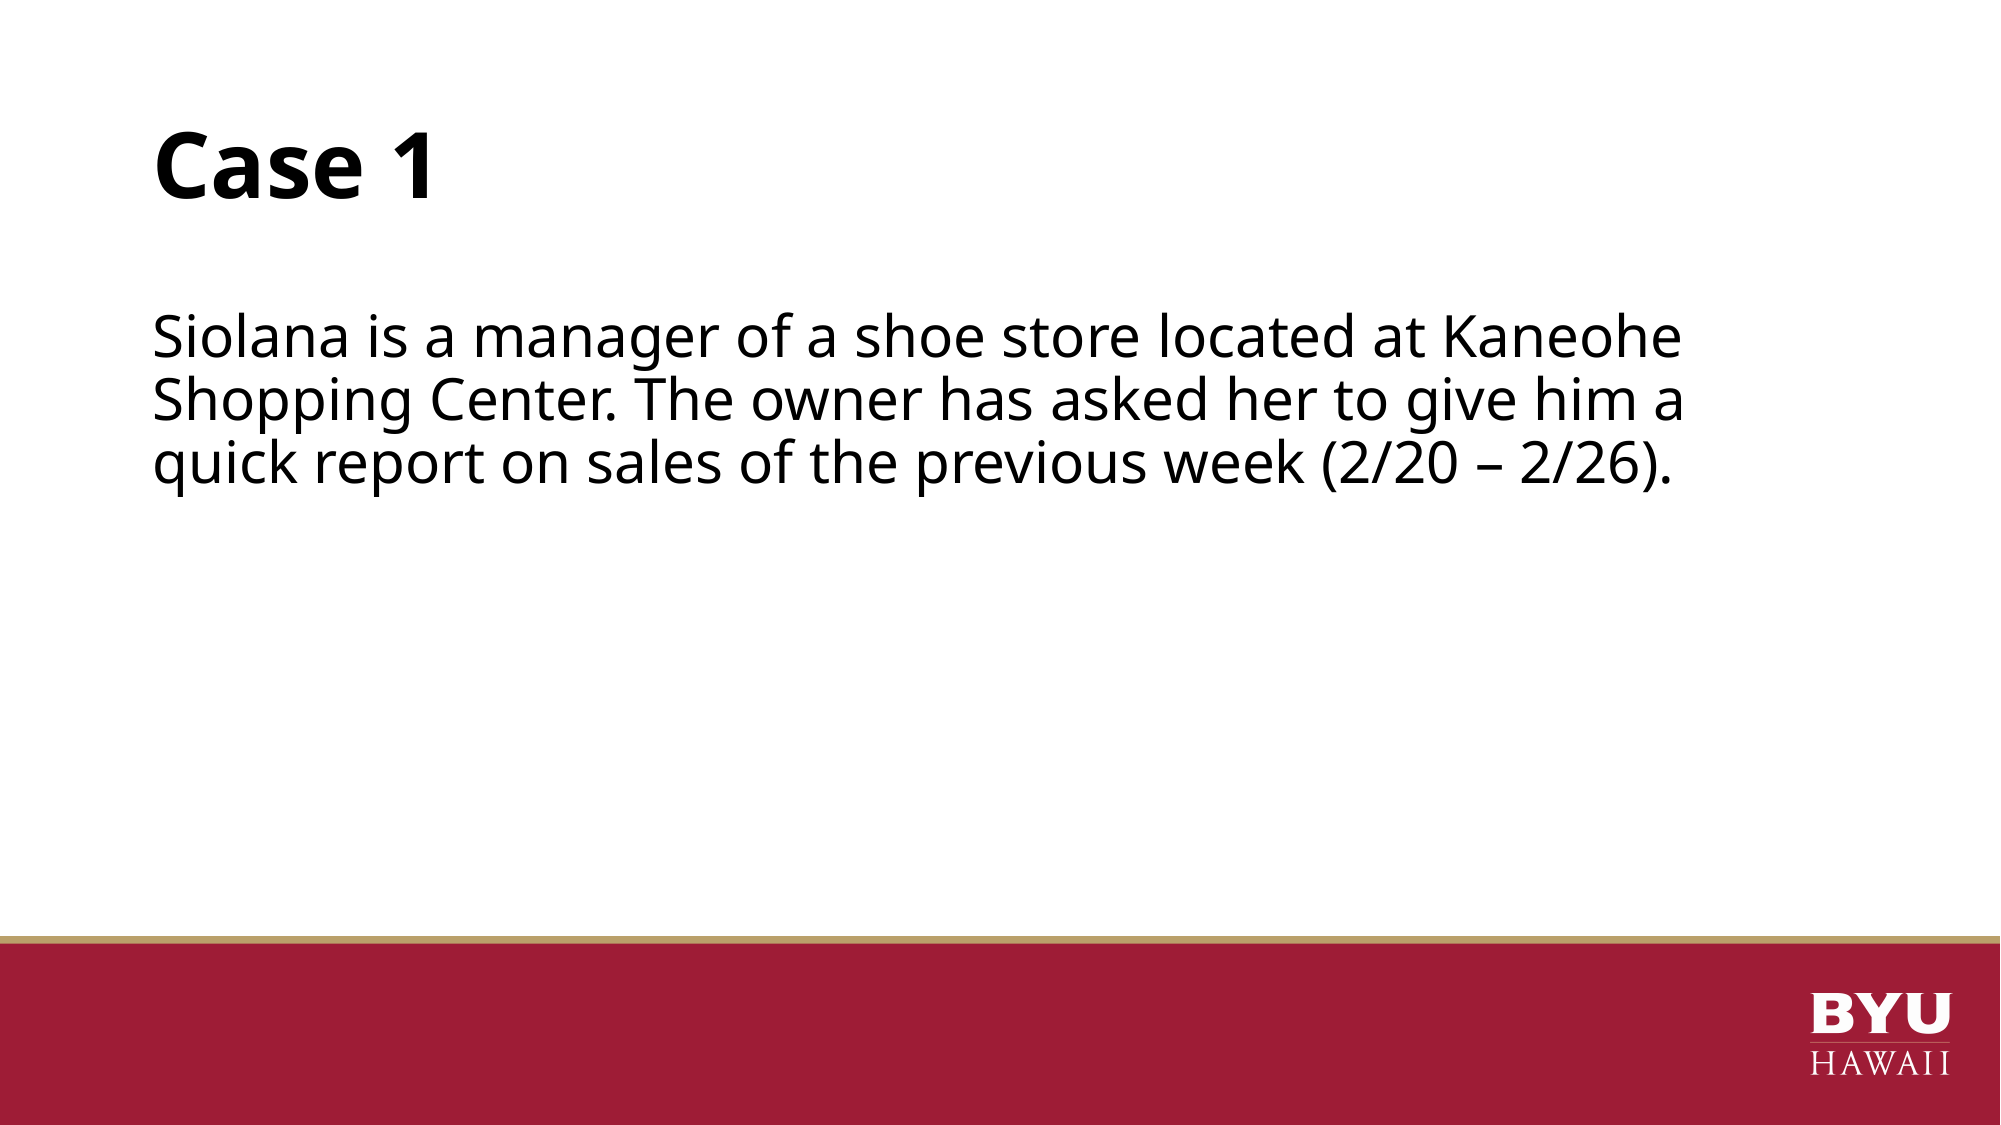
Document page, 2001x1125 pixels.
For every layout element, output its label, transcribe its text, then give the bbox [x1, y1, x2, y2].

title Case 1 [137, 59, 1863, 278]
list Siolana is a manager of a shoe store located at Kaneohe Shopping Center. The owner has asked her to give him a quick report on sales of the previous week (2/20 – 2/26). [137, 299, 1863, 908]
picture [1810, 993, 1953, 1075]
